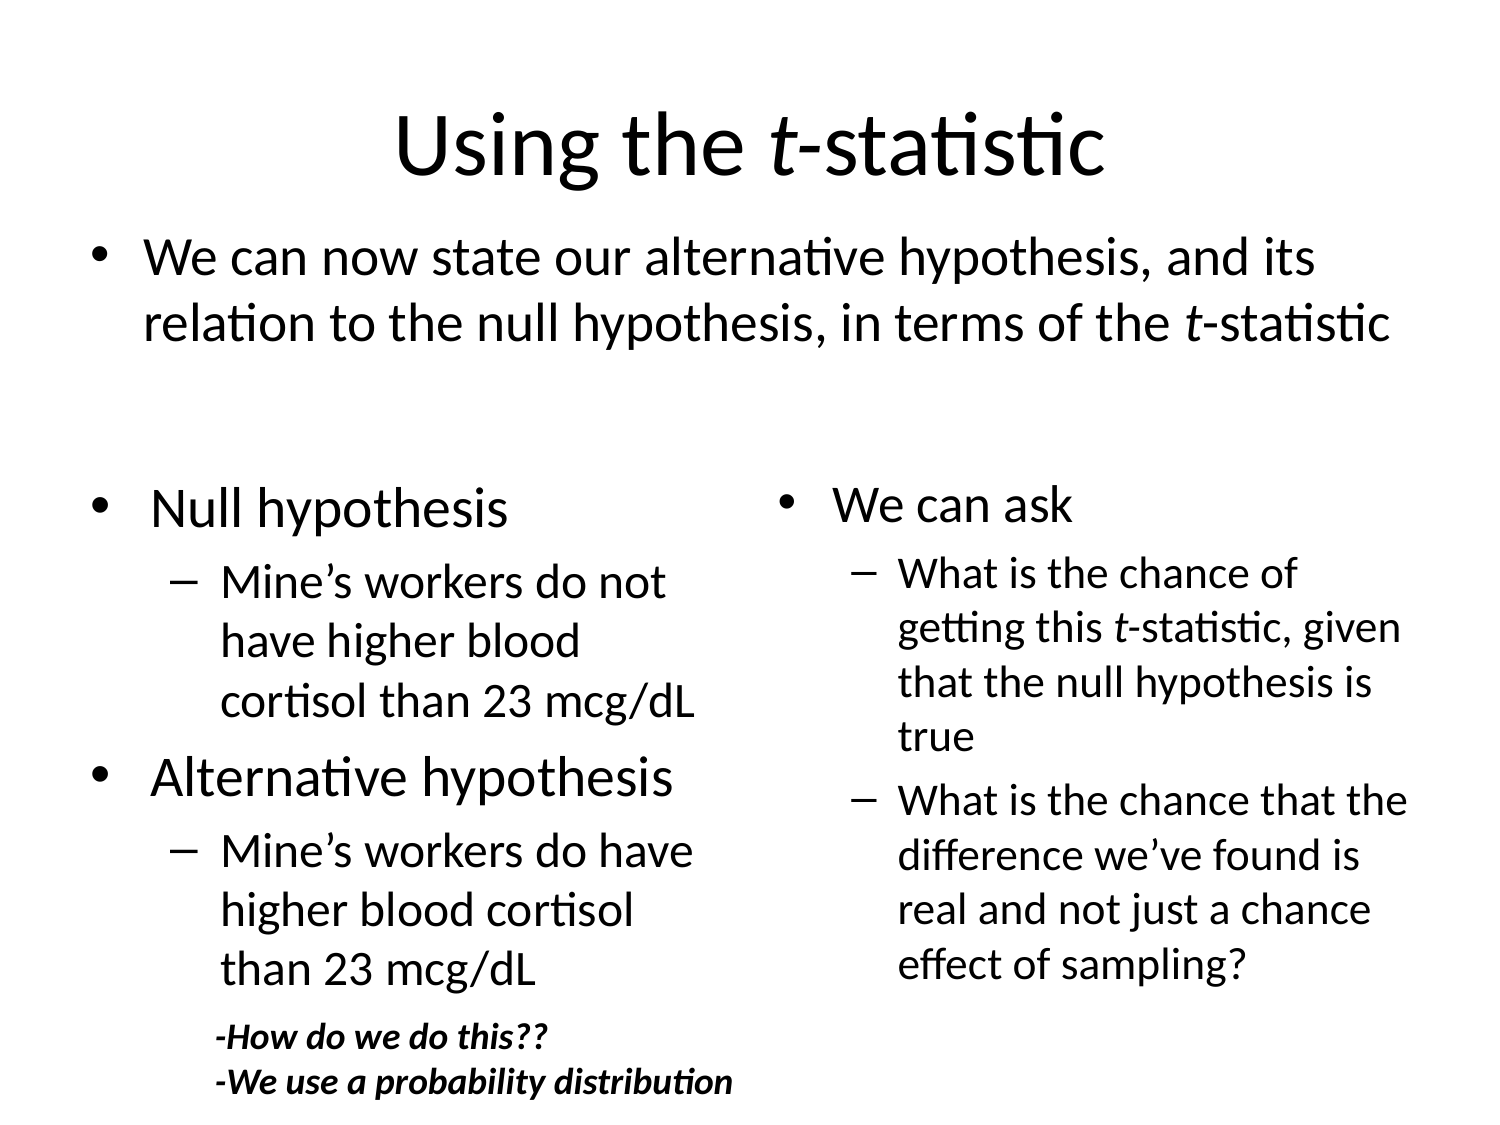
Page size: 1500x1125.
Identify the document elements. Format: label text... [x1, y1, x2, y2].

list Null hypothesis Mine’s workers do not have higher blood cortisol than 23 mcg/dL Alternative hypothesis Mine’s workers do have higher blood cortisol than 23 mcg/dL [75, 462, 738, 1005]
text_box -How do we do this?? -We use a probability distribution [200, 1004, 1275, 1110]
text_box We can now state our alternative hypothesis, and its relation to the null hypothesis, in terms of the t-statistic [74, 212, 1425, 425]
list We can ask What is the chance of getting this t-statistic, given that the null hypothesis is true What is the chance that the difference we’ve found is real and not just a chance effect of sampling? [762, 462, 1425, 1005]
title Using the t-statistic [75, 45, 1425, 212]
